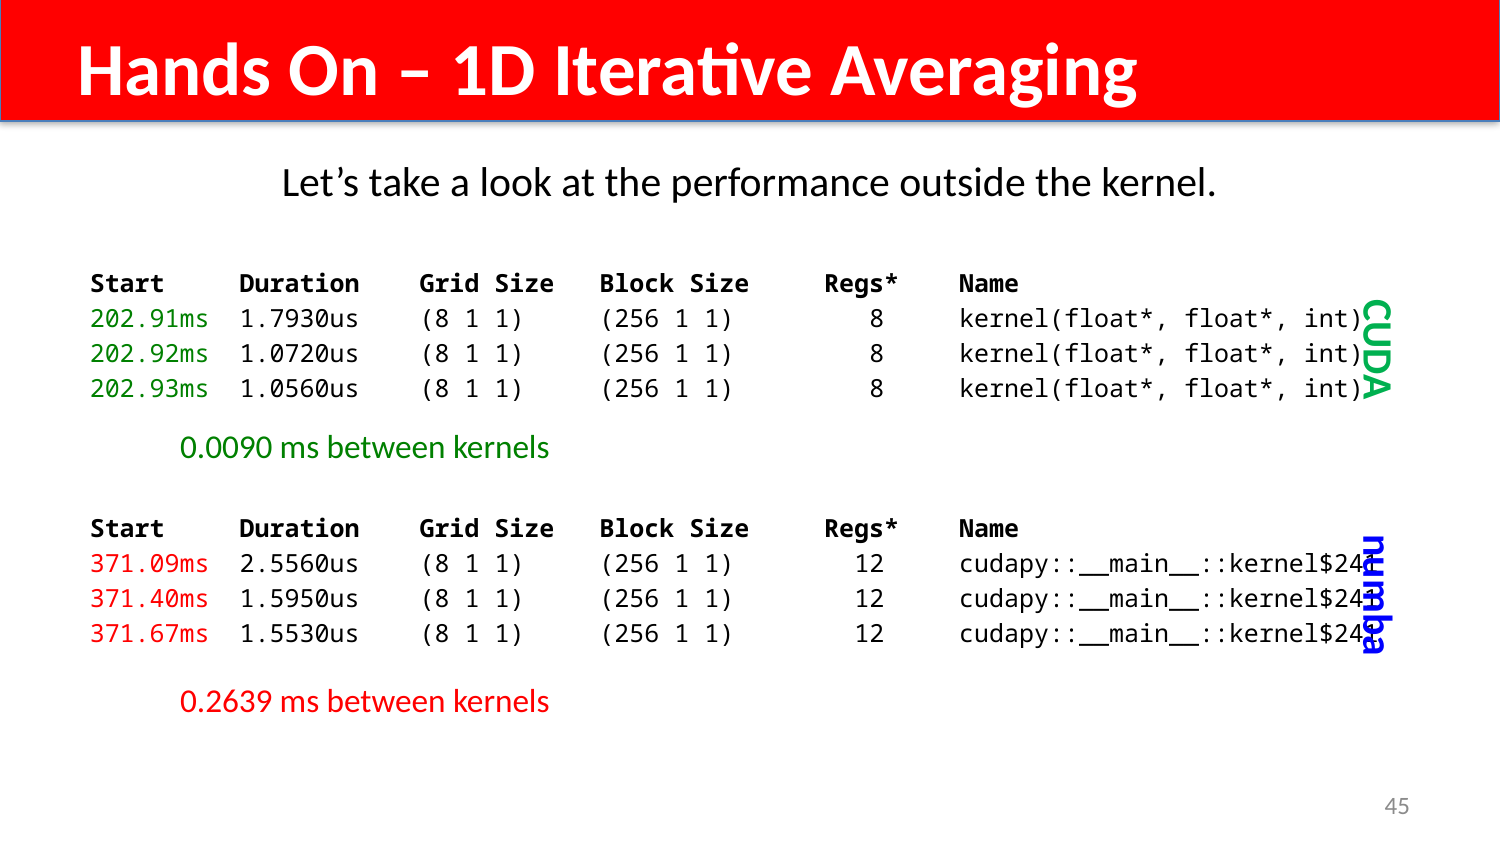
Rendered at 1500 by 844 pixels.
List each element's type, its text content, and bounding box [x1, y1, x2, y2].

text_box Let’s take a look at the performance outside the kernel. Start Duration Grid Size Block Size Regs* Name 202.91ms 1.7930us (8 1 1) (256 1 1) 8 kernel(float*, float*, int) 202.92ms 1.0720us (8 1 1) (256 1 1) 8 kernel(float*, float*, int) 202.93ms 1.0560us (8 1 1) (256 1 1) 8 kernel(float*, float*, int) Start Duration Grid Size Block Size Regs* Name 371.09ms 2.5560us (8 1 1) (256 1 1) 12 cudapy::__main__::kernel$241 371.40ms 1.5950us (8 1 1) (256 1 1) 12 cudapy::__main__::kernel$241 371.67ms 1.5530us (8 1 1) (256 1 1) 12 cudapy::__main__::kernel$241 [74, 146, 1425, 782]
text_box CUDA [1347, 285, 1413, 415]
text_box 0.2639 ms between kernels [165, 671, 566, 727]
text_box 0.0090 ms between kernels [165, 417, 566, 473]
text_box [0, 0, 1500, 122]
text_box Hands On – 1D Iterative Averaging [62, 13, 1363, 119]
slide_number 45 [1074, 782, 1425, 827]
text_box numba [1347, 519, 1413, 672]
